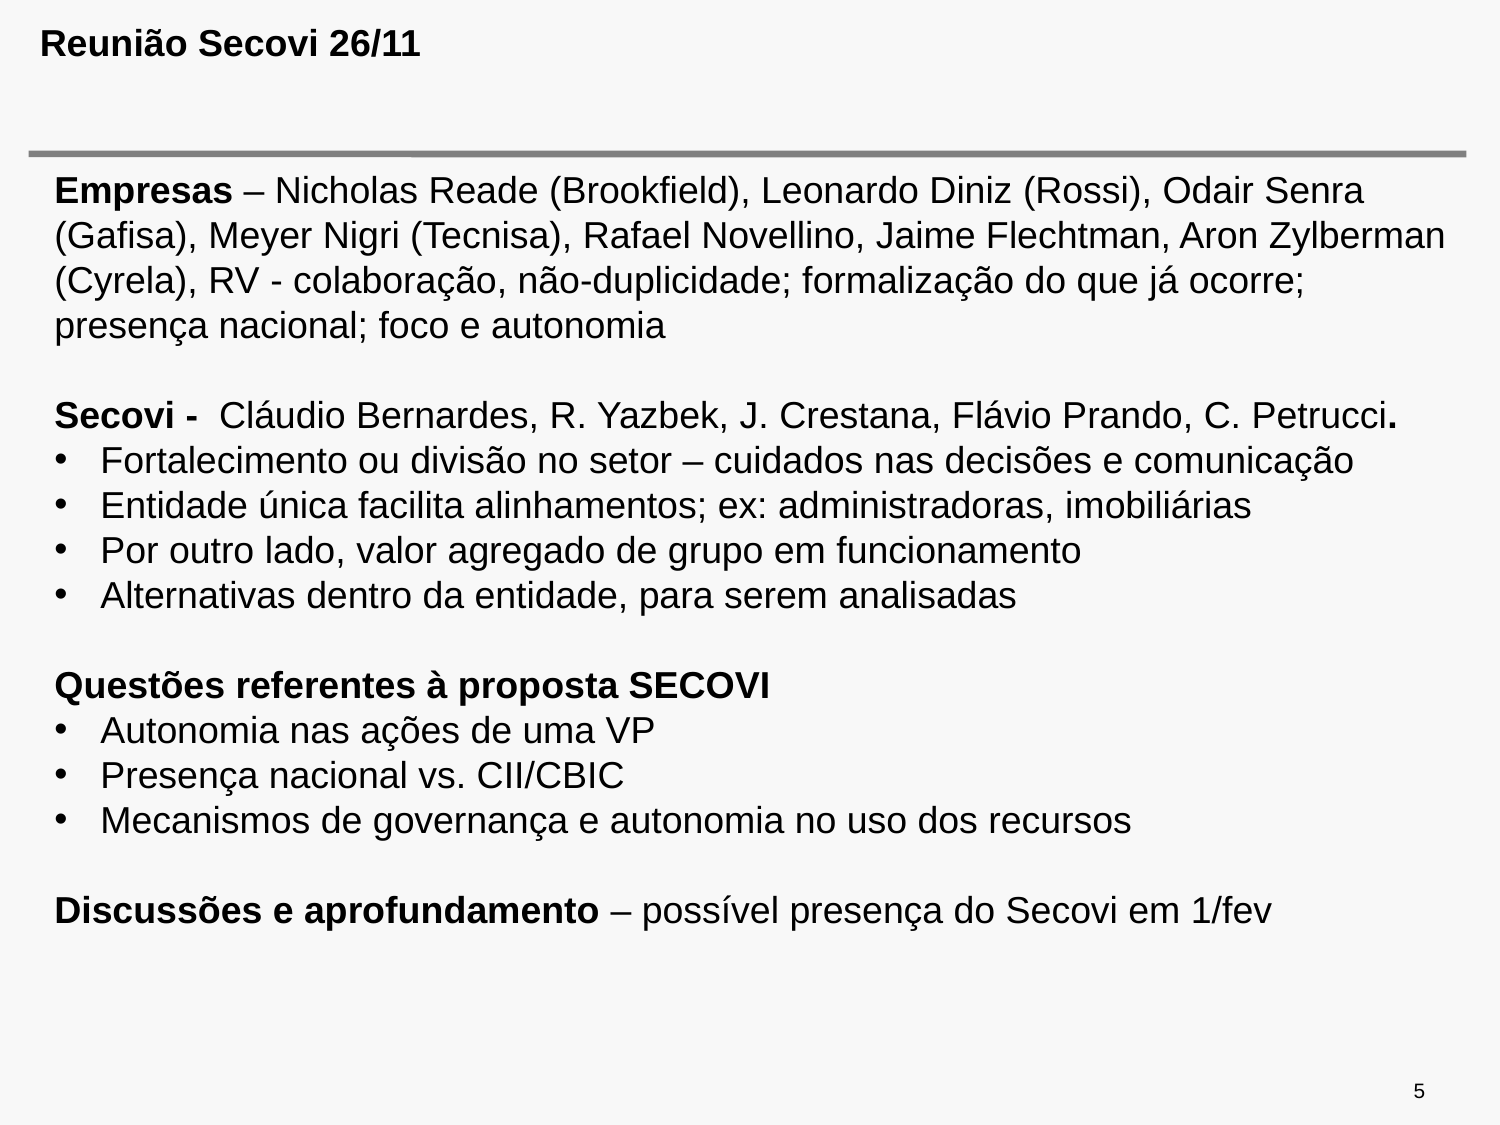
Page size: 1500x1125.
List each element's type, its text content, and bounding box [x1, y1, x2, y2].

title Reunião Secovi 26/11 [39, 24, 1254, 66]
text_box Empresas – Nicholas Reade (Brookfield), Leonardo Diniz (Rossi), Odair Senra (Gafisa), Meyer Nigri (Tecnisa), Rafael Novellino, Jaime Flechtman, Aron Zylberman (Cyrela), RV - colaboração, não-duplicidade; formalização do que já ocorre; presença nacional; foco e autonomia Secovi - Cláudio Bernardes, R. Yazbek, J. Crestana, Flávio Prando, C. Petrucci. Fortalecimento ou divisão no setor – cuidados nas decisões e comunicação Entidade única facilita alinhamentos; ex: administradoras, imobiliárias Por outro lado, valor agregado de grupo em funcionamento Alternativas dentro da entidade, para serem analisadas Questões referentes à proposta SECOVI Autonomia nas ações de uma VP Presença nacional vs. CII/CBIC Mecanismos de governança e autonomia no uso dos recursos Discussões e aprofundamento – possível presença do Secovi em 1/fev [43, 160, 1459, 937]
text_box 5 [1074, 1077, 1425, 1103]
